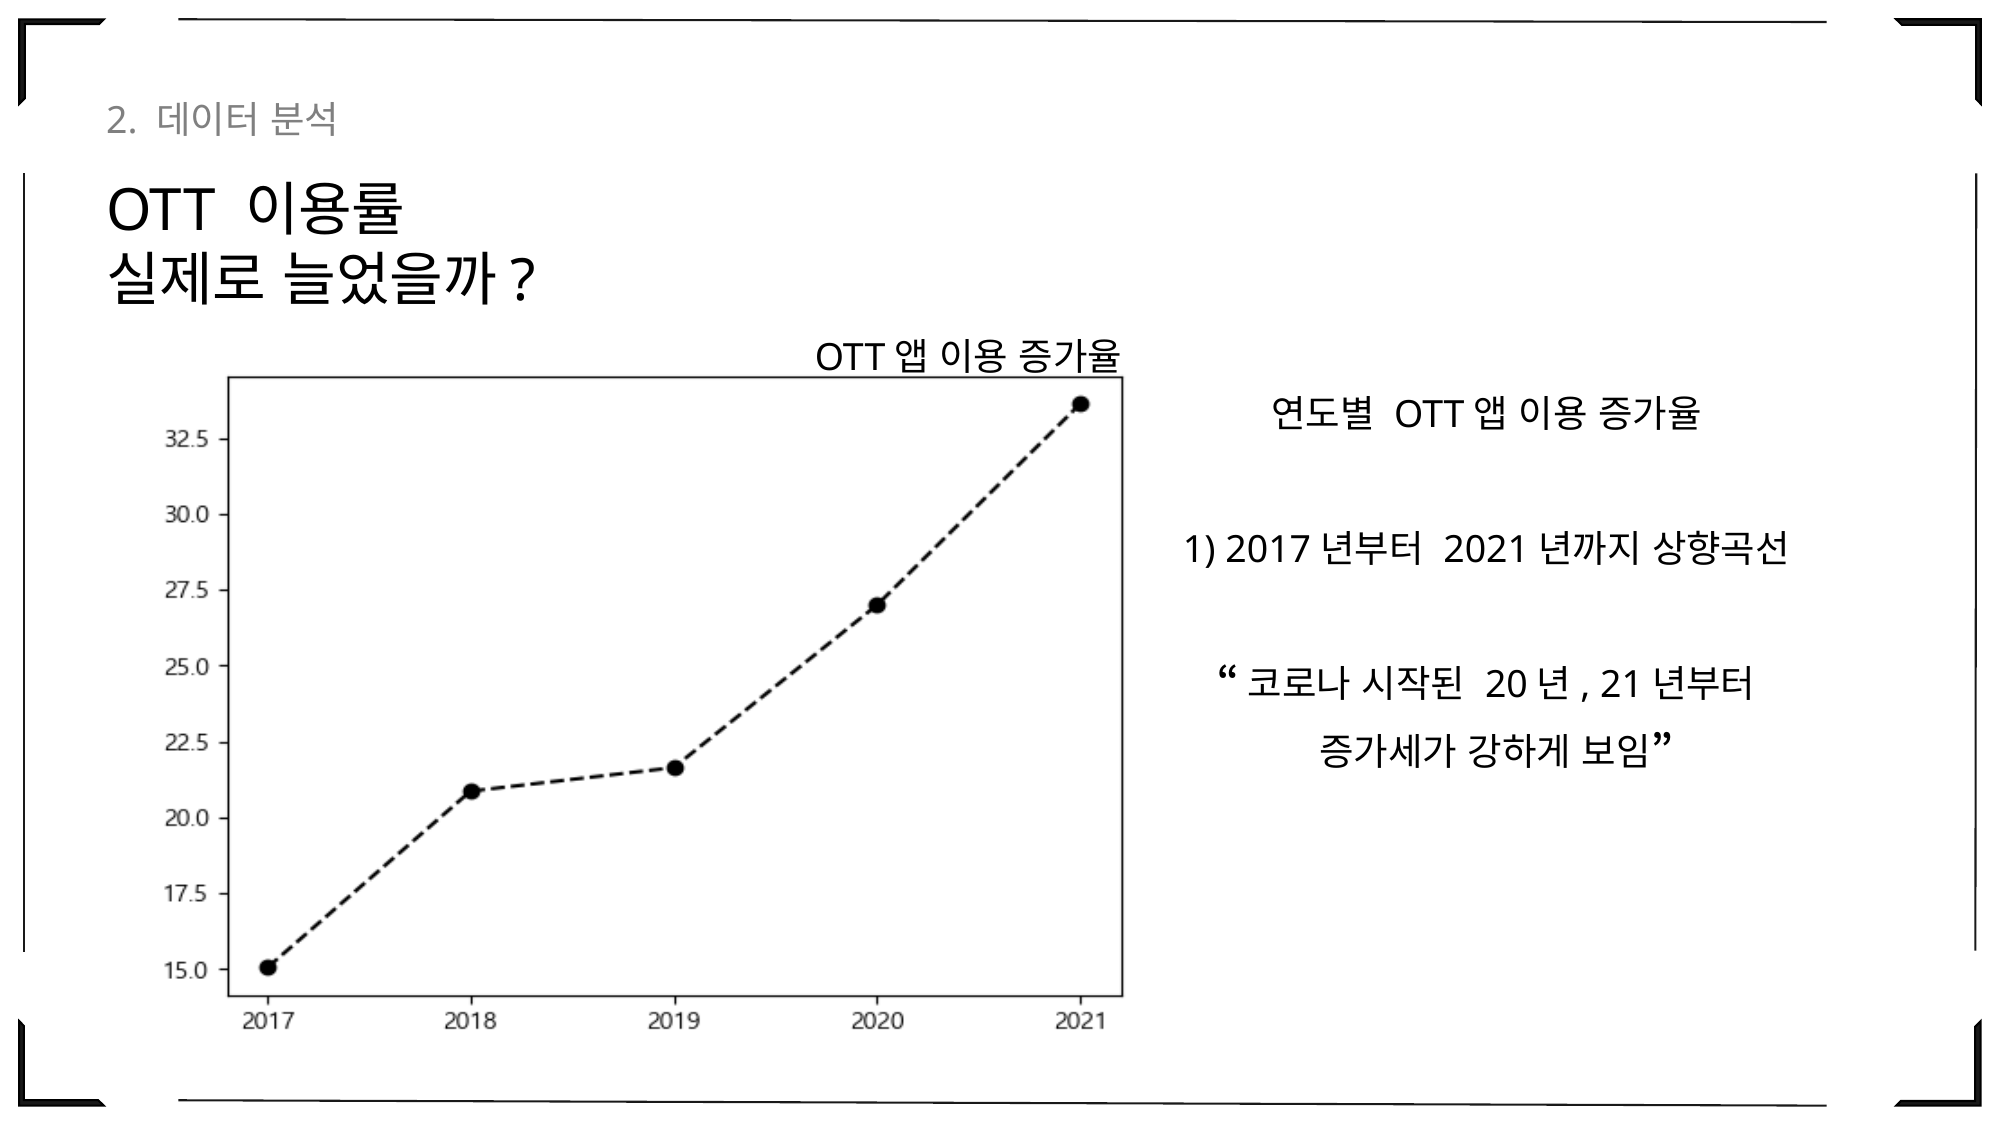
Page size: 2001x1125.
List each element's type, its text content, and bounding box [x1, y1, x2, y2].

text_box OTT앱 이용 증가율 [676, 325, 1137, 360]
text_box 연도별 OTT앱 이용 증가율 1) 2017년부터 2021년까지 상향곡선 “코로나 시작된 20년, 21년부터 증가세가 강하게 보임” [1138, 360, 1855, 848]
picture [145, 360, 1138, 1051]
text_box 2. 데이터 분석 [91, 88, 398, 149]
text_box OTT 이용률 실제로 늘었을까? [91, 164, 551, 320]
